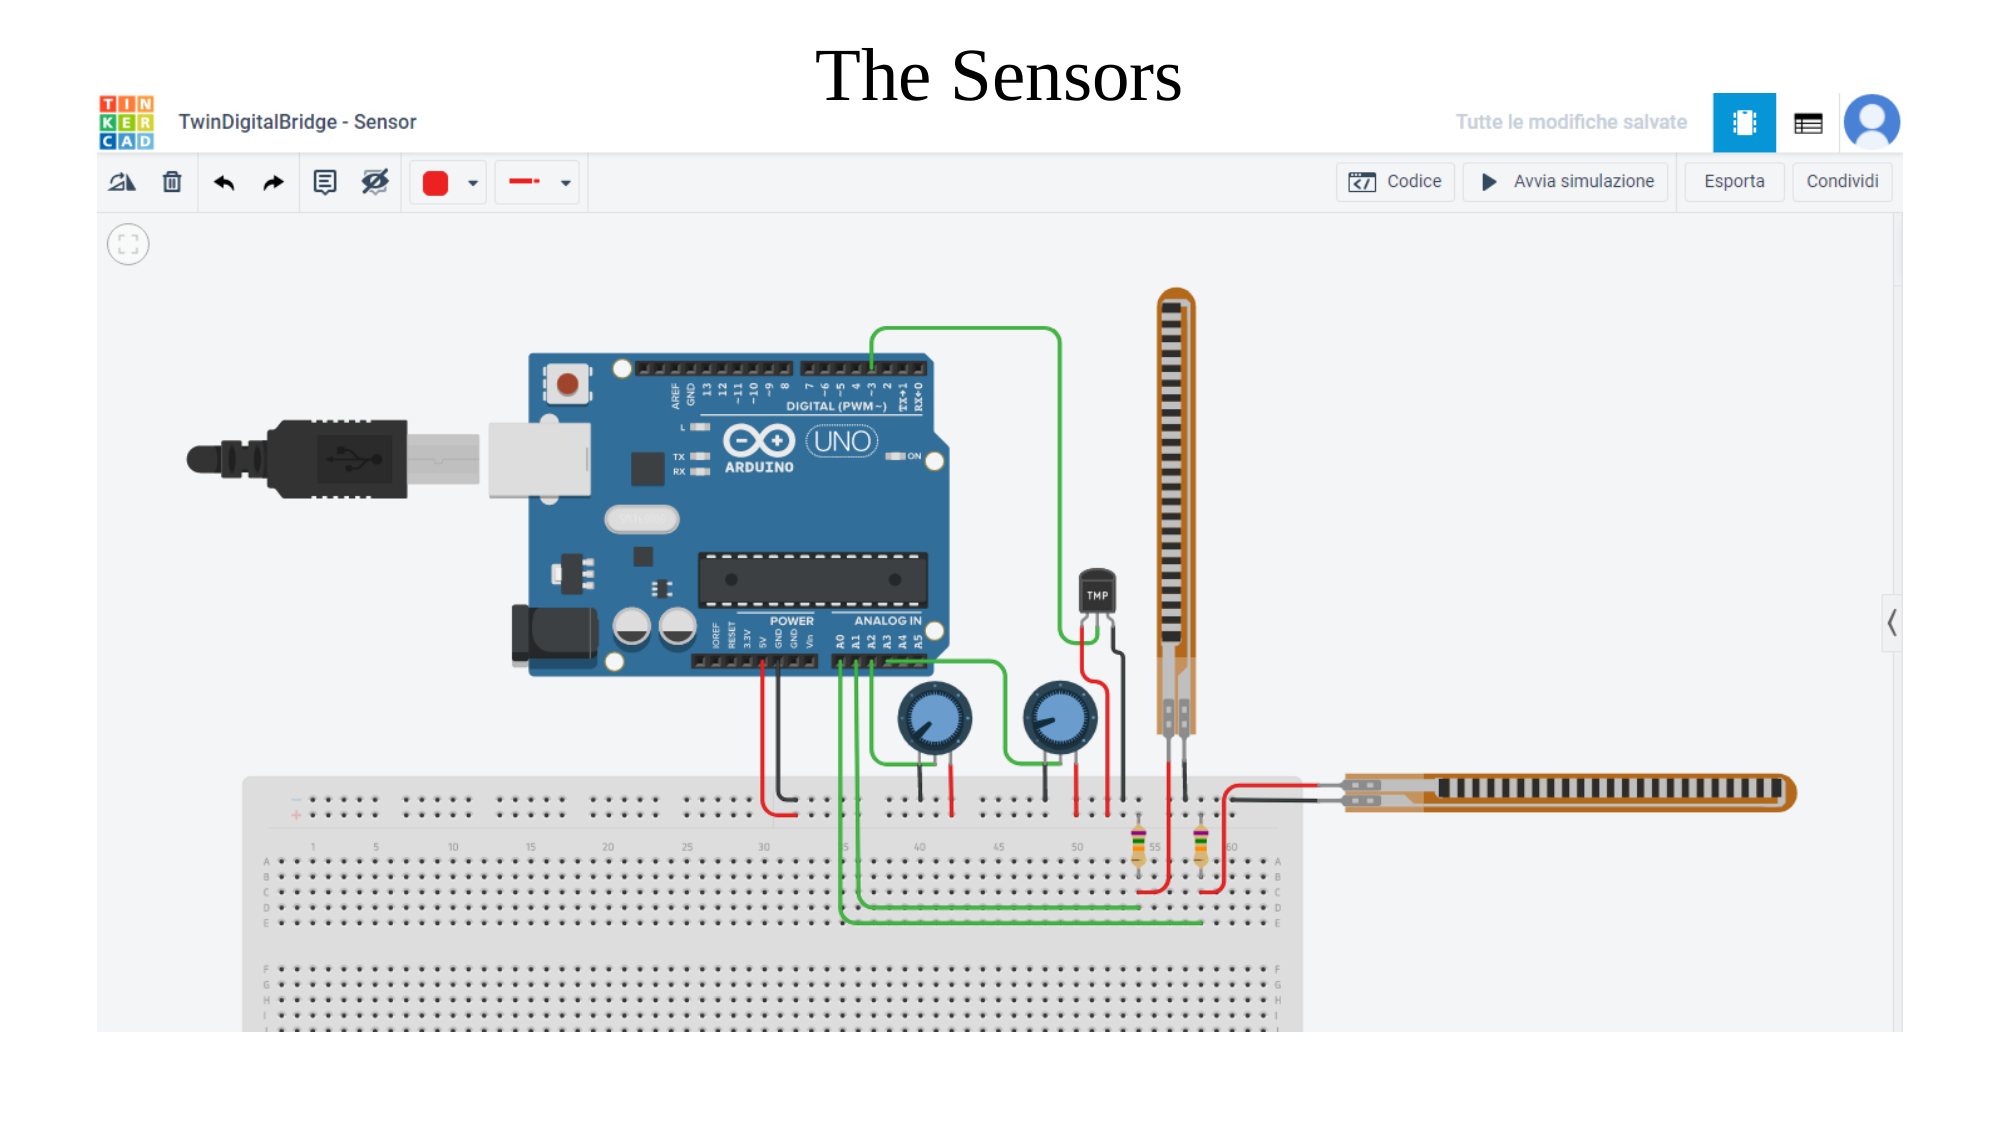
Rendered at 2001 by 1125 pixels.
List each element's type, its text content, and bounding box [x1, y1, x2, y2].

picture [97, 93, 1903, 1032]
title The Sensors [137, 18, 1863, 93]
picture [1734, 111, 1756, 135]
